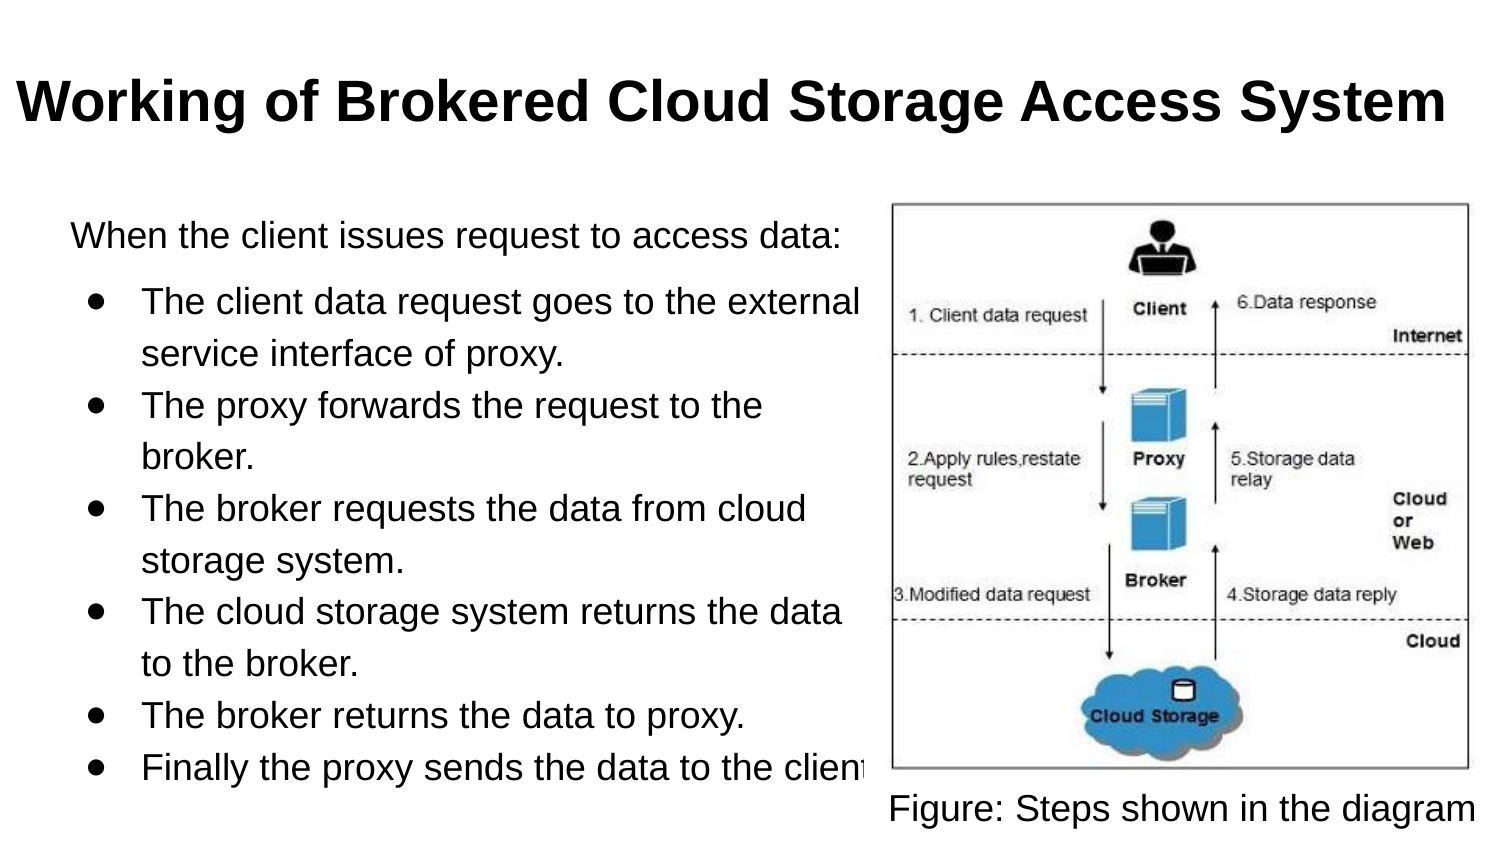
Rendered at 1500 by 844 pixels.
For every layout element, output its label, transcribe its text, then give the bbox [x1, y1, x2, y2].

title Working of Brokered Cloud Storage Access System [1, 48, 1500, 142]
text_box Figure: Steps shown in the diagram [864, 769, 1500, 843]
list When the client issues request to access data: The client data request goes to the external service interface of proxy. The proxy forwards the request to the broker. The broker requests the data from cloud storage system. The cloud storage system returns the data to the broker. The broker returns the data to proxy. Finally the proxy sends the data to the client. [51, 189, 899, 844]
picture [864, 191, 1488, 783]
